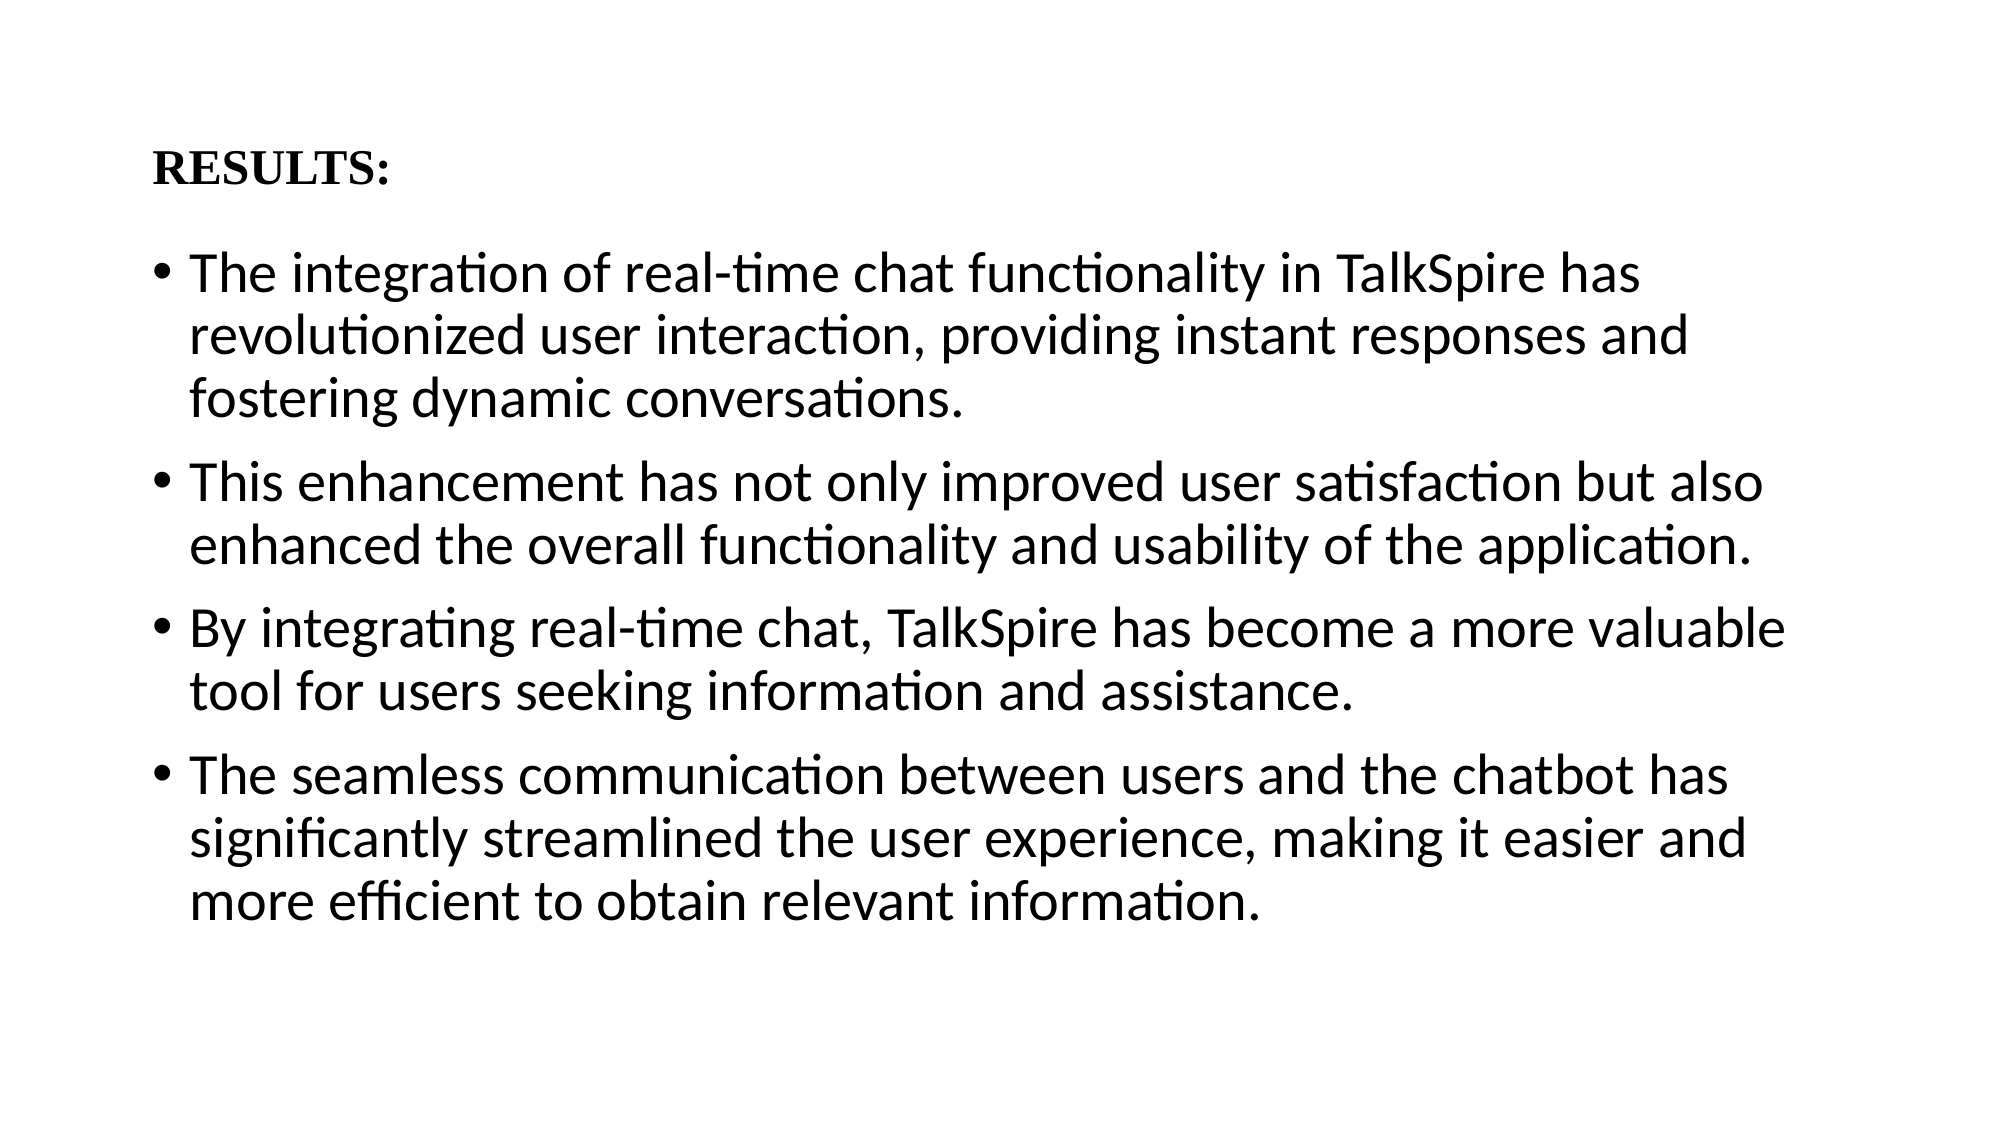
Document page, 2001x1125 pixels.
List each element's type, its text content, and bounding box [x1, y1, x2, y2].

list The integration of real-time chat functionality in TalkSpire has revolutionized user interaction, providing instant responses and fostering dynamic conversations. This enhancement has not only improved user satisfaction but also enhanced the overall functionality and usability of the application. By integrating real-time chat, TalkSpire has become a more valuable tool for users seeking information and assistance. The seamless communication between users and the chatbot has significantly streamlined the user experience, making it easier and more efficient to obtain relevant information. [137, 234, 1863, 1014]
title RESULTS: [137, 59, 1863, 234]
